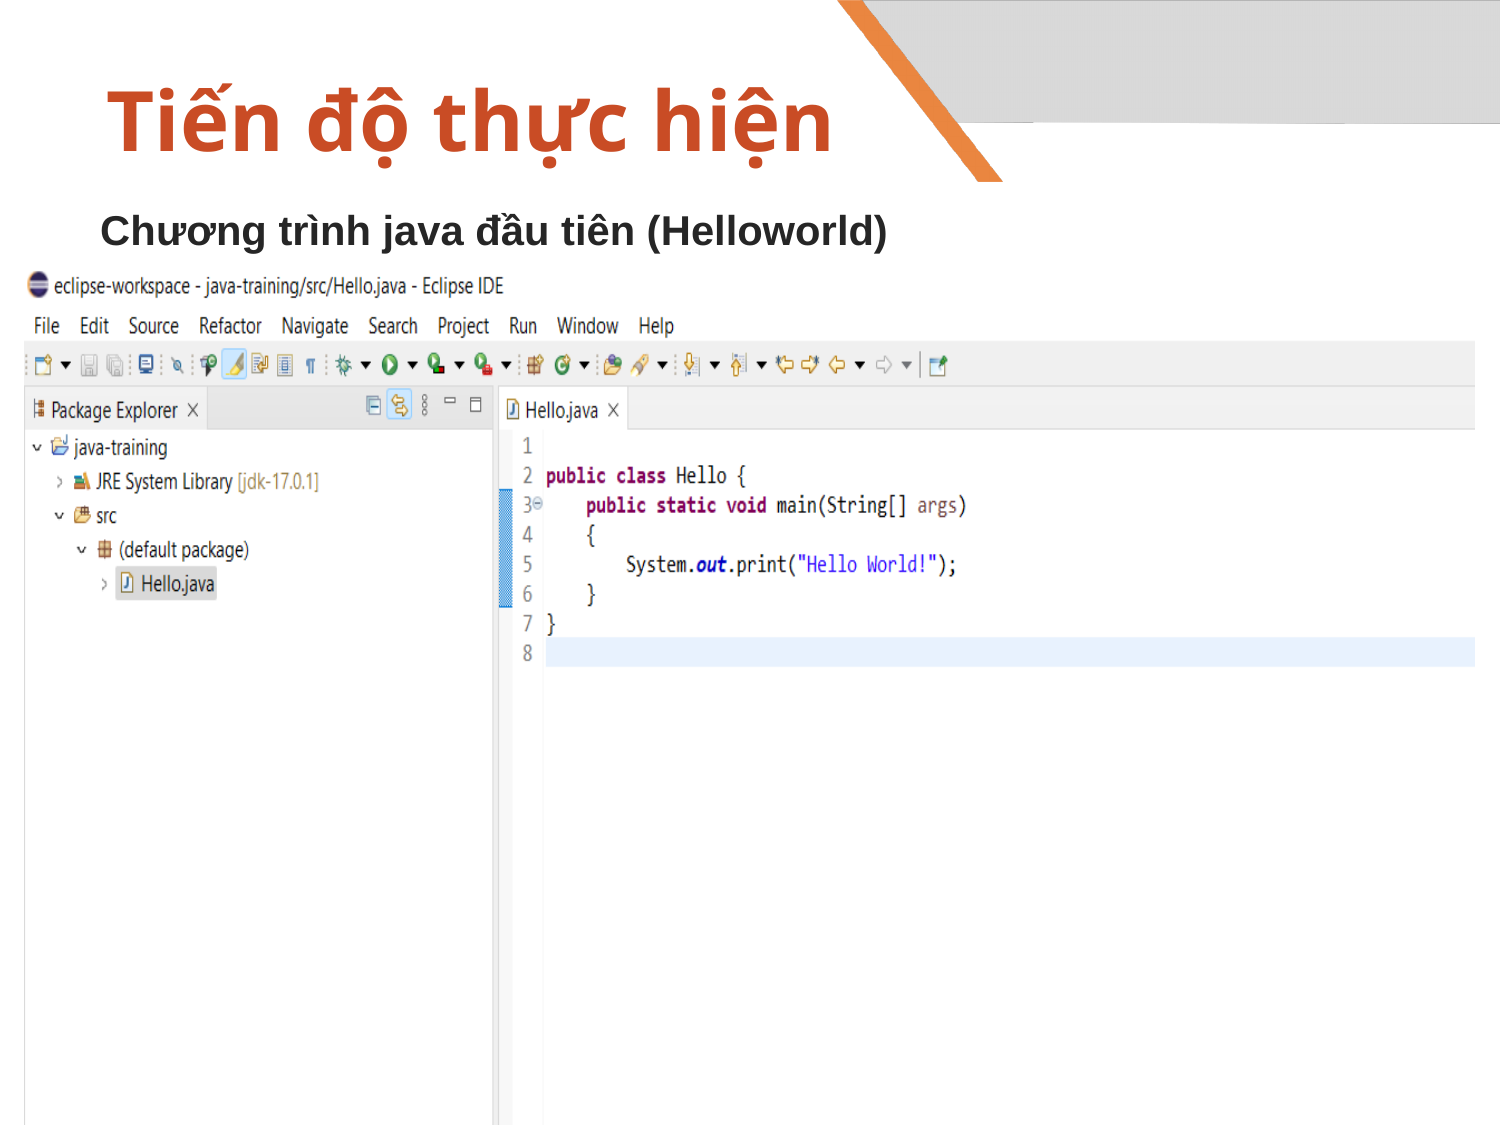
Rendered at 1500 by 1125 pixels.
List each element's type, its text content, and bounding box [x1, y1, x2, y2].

picture [24, 264, 1476, 1125]
list Chương trình java đầu tiên (Helloworld) [75, 196, 1343, 252]
title Tiến độ thực hiện [76, 62, 838, 174]
picture [837, 0, 1500, 182]
